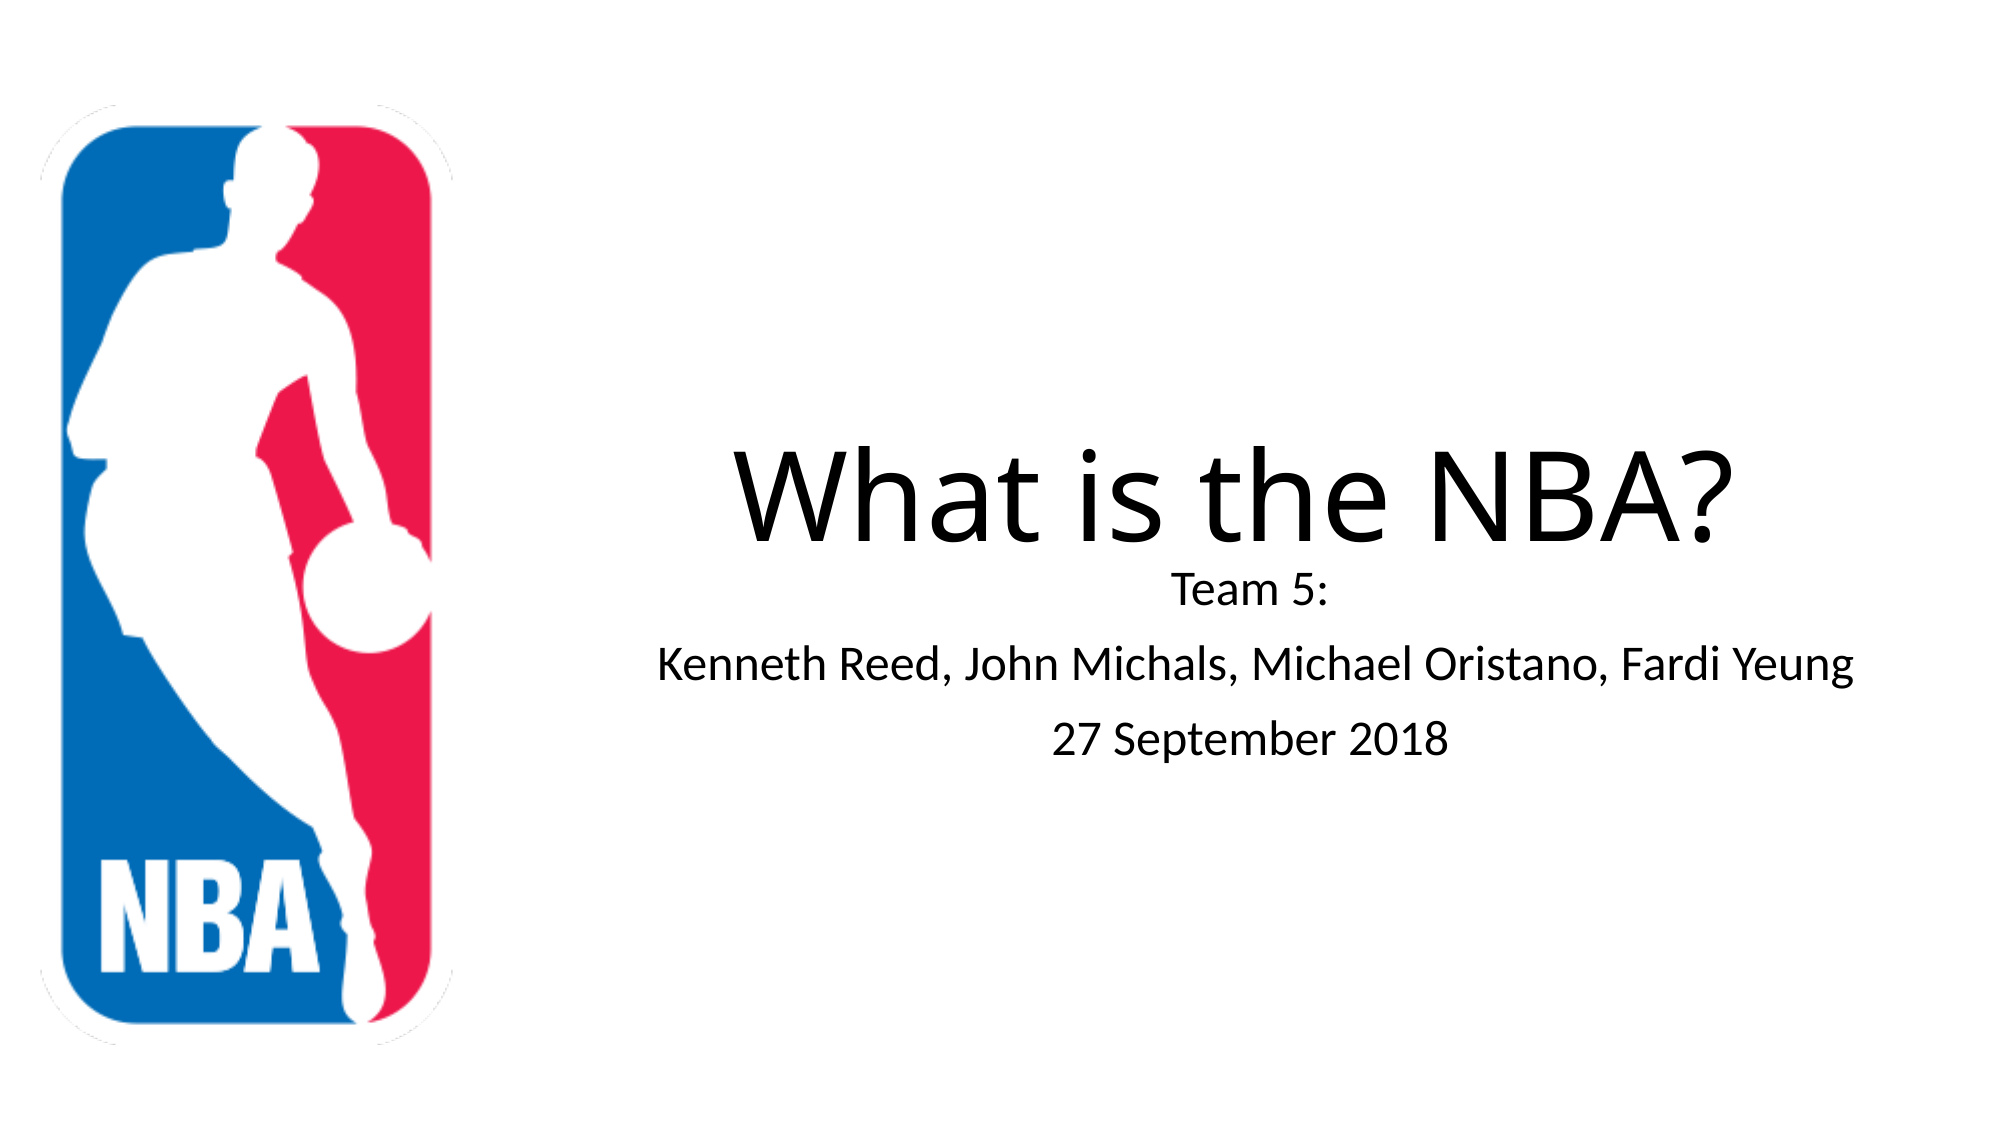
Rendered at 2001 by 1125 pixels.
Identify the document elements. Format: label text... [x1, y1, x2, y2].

title What is the NBA? [751, 184, 1750, 554]
subtitle Team 5: Kenneth Reed, John Michals, Michael Oristano, Fardi Yeung 27 September 2018 [751, 554, 1883, 827]
picture [0, 74, 751, 1077]
